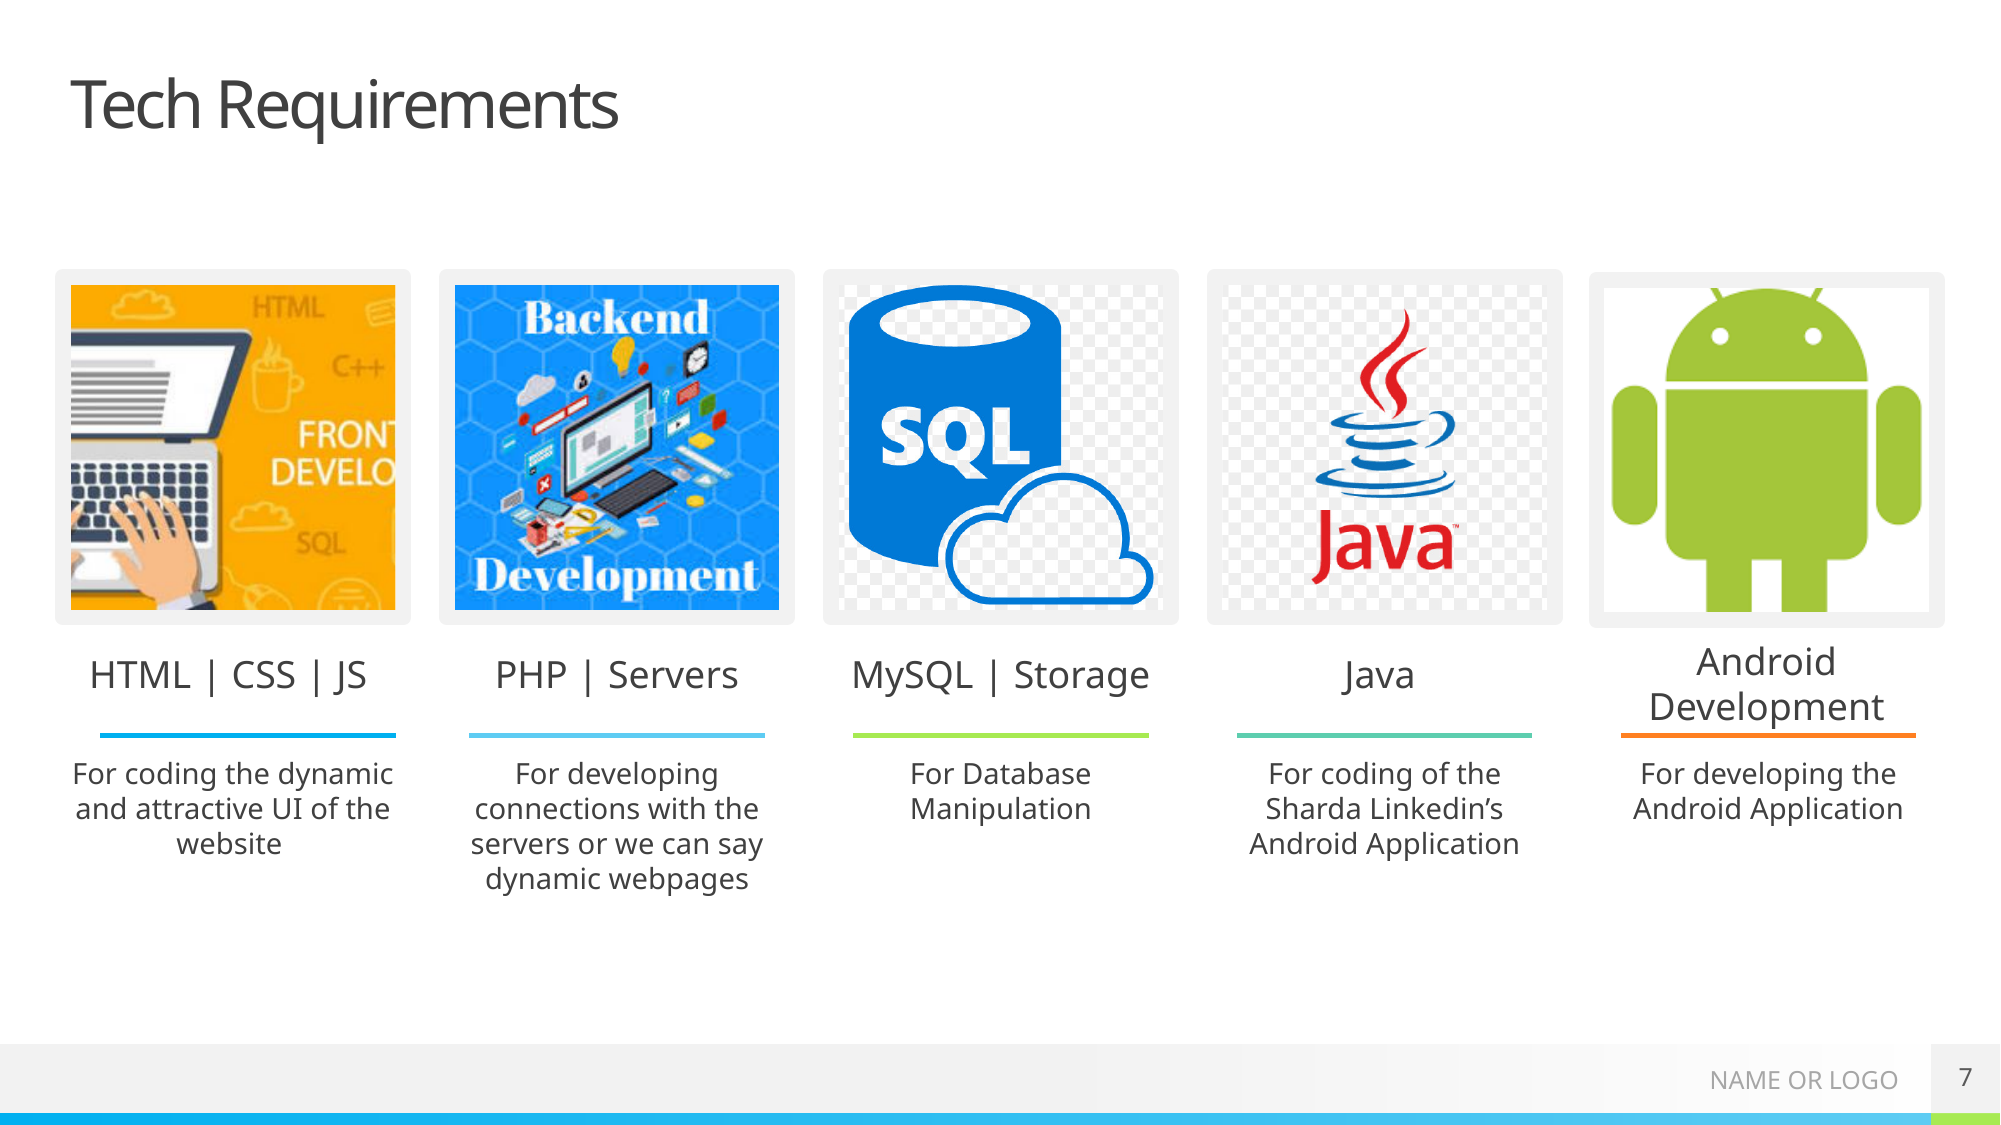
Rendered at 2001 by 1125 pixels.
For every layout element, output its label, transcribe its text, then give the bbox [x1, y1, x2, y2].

list Java [1222, 651, 1548, 711]
slide_number 7 [1931, 1044, 2000, 1114]
list HTML | CSS | JS [70, 651, 396, 711]
picture [454, 284, 780, 610]
list For developing connections with the servers or we can say dynamic webpages [454, 755, 780, 874]
list MySQL | Storage [838, 651, 1164, 711]
list For Database Manipulation [838, 755, 1164, 874]
list For coding of the Sharda Linkedin’s Android Application [1222, 755, 1548, 874]
picture [70, 284, 396, 610]
picture [1222, 284, 1548, 610]
picture [838, 284, 1164, 610]
list For developing the Android Application [1606, 755, 1932, 874]
picture [1604, 287, 1930, 613]
list Android Development [1604, 637, 1930, 697]
list For coding the dynamic and attractive UI of the website [70, 755, 396, 874]
list PHP | Servers [454, 651, 780, 711]
title Tech Requirements [70, 70, 1932, 142]
